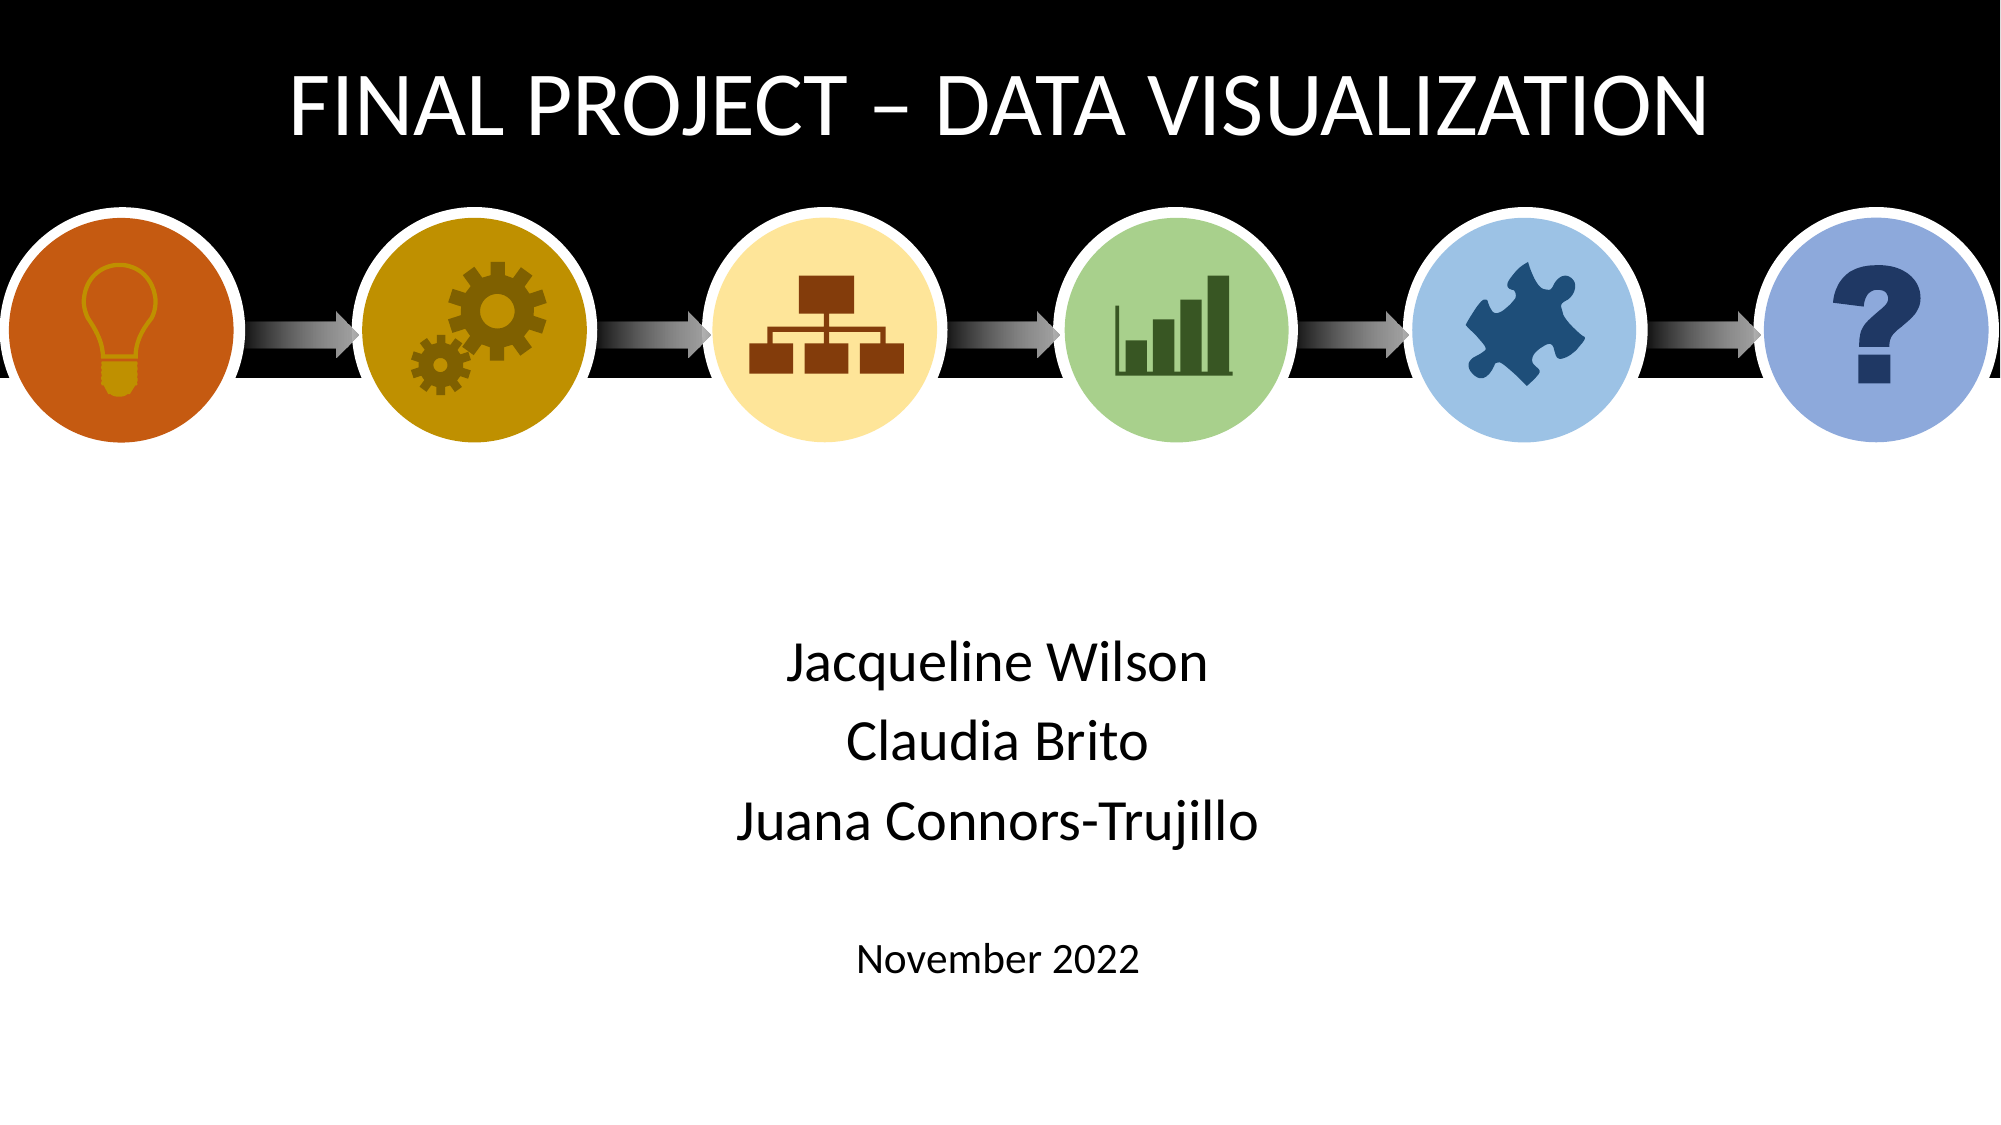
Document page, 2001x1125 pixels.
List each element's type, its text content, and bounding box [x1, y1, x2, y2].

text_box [1115, 275, 1233, 376]
text_box FINAL PROJECT – DATA VISUALIZATION [21, 36, 1981, 162]
text_box [1858, 354, 1891, 384]
list Jacqueline Wilson Claudia Brito Juana Connors-Trujillo November 2022 [123, 550, 1872, 991]
text_box [1833, 265, 1921, 347]
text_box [81, 262, 158, 397]
text_box [749, 275, 904, 374]
text_box [410, 261, 547, 396]
text_box [1465, 261, 1585, 386]
